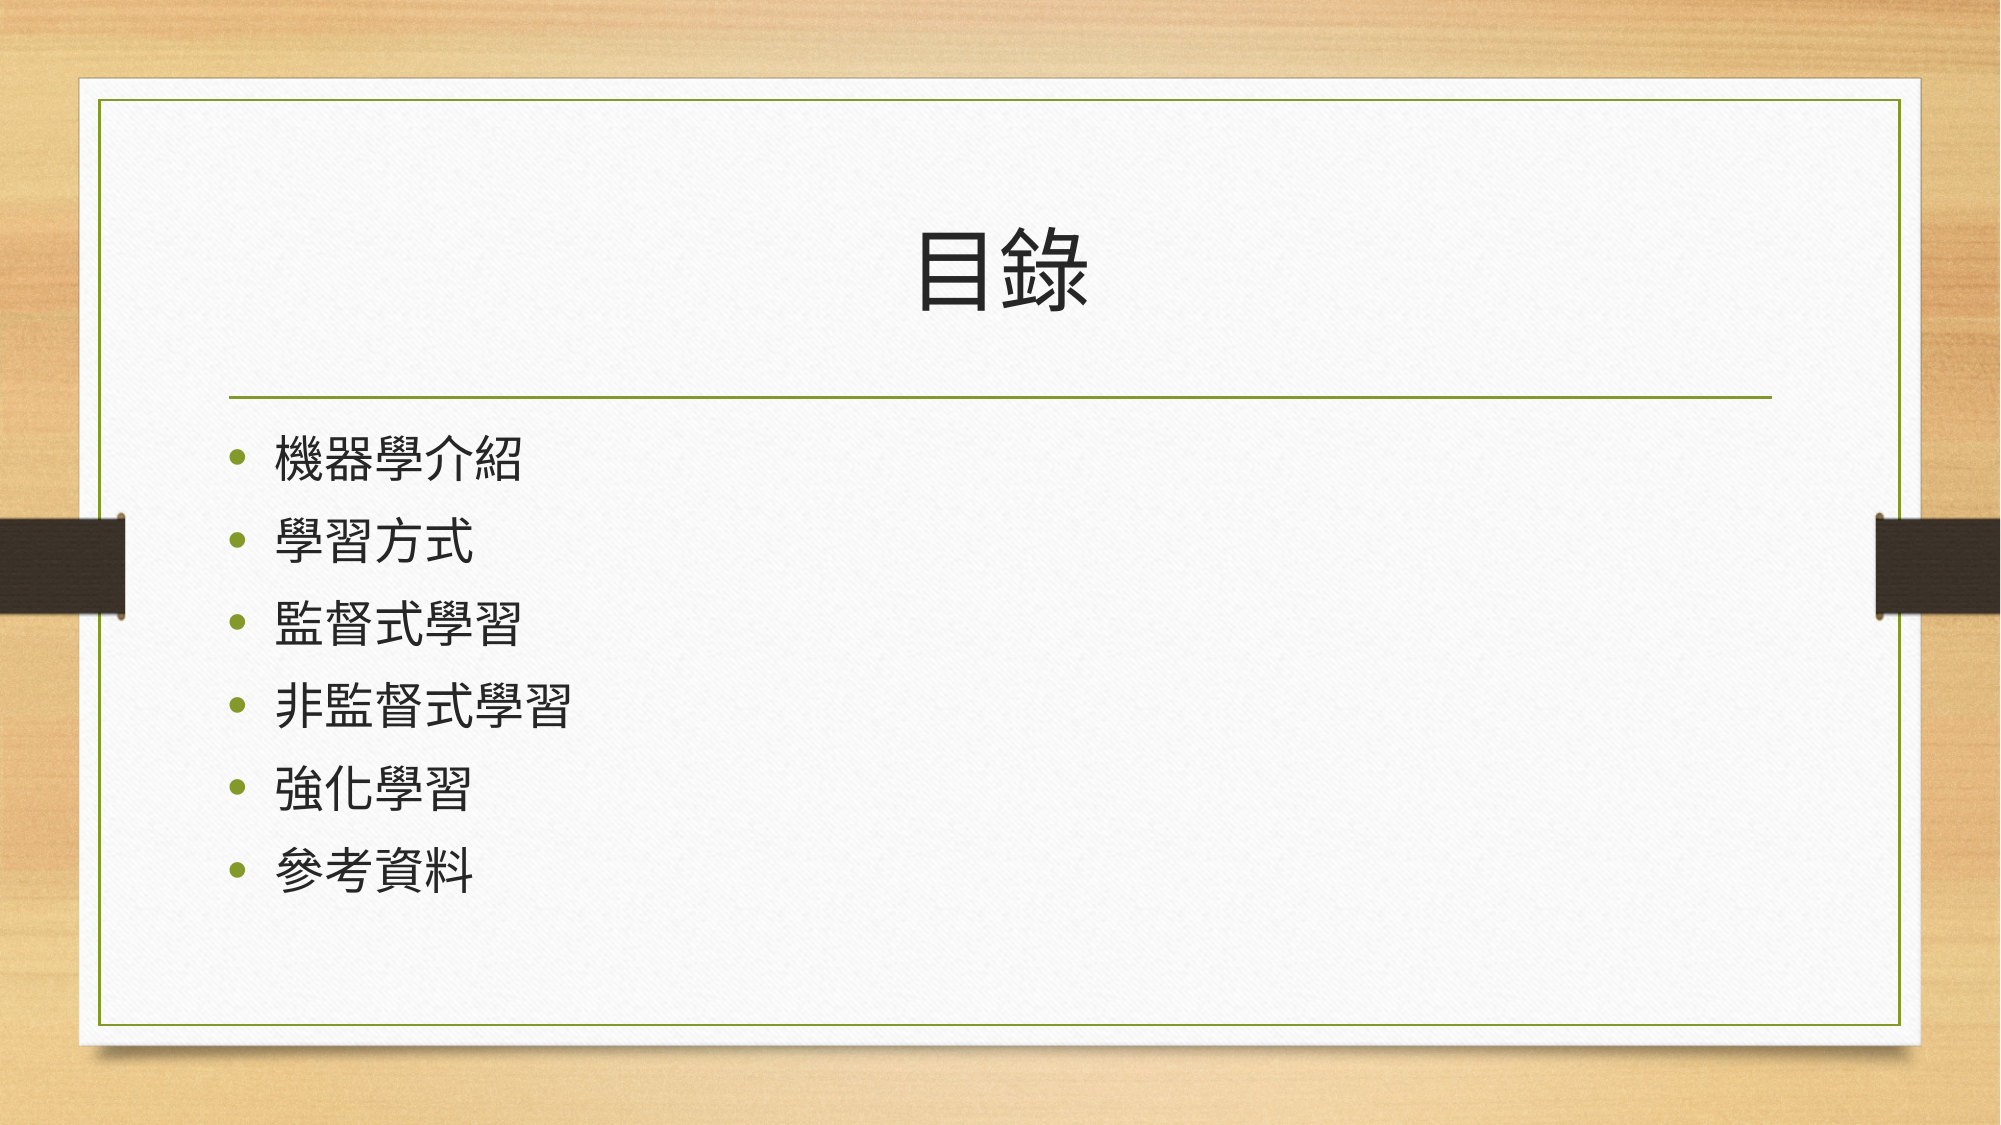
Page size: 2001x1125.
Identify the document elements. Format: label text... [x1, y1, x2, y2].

picture [0, 0, 2001, 1125]
list 機器學介紹 學習方式 監督式學習 非監督式學習 強化學習 參考資料 [212, 419, 1788, 964]
title 目錄 [212, 161, 1788, 375]
